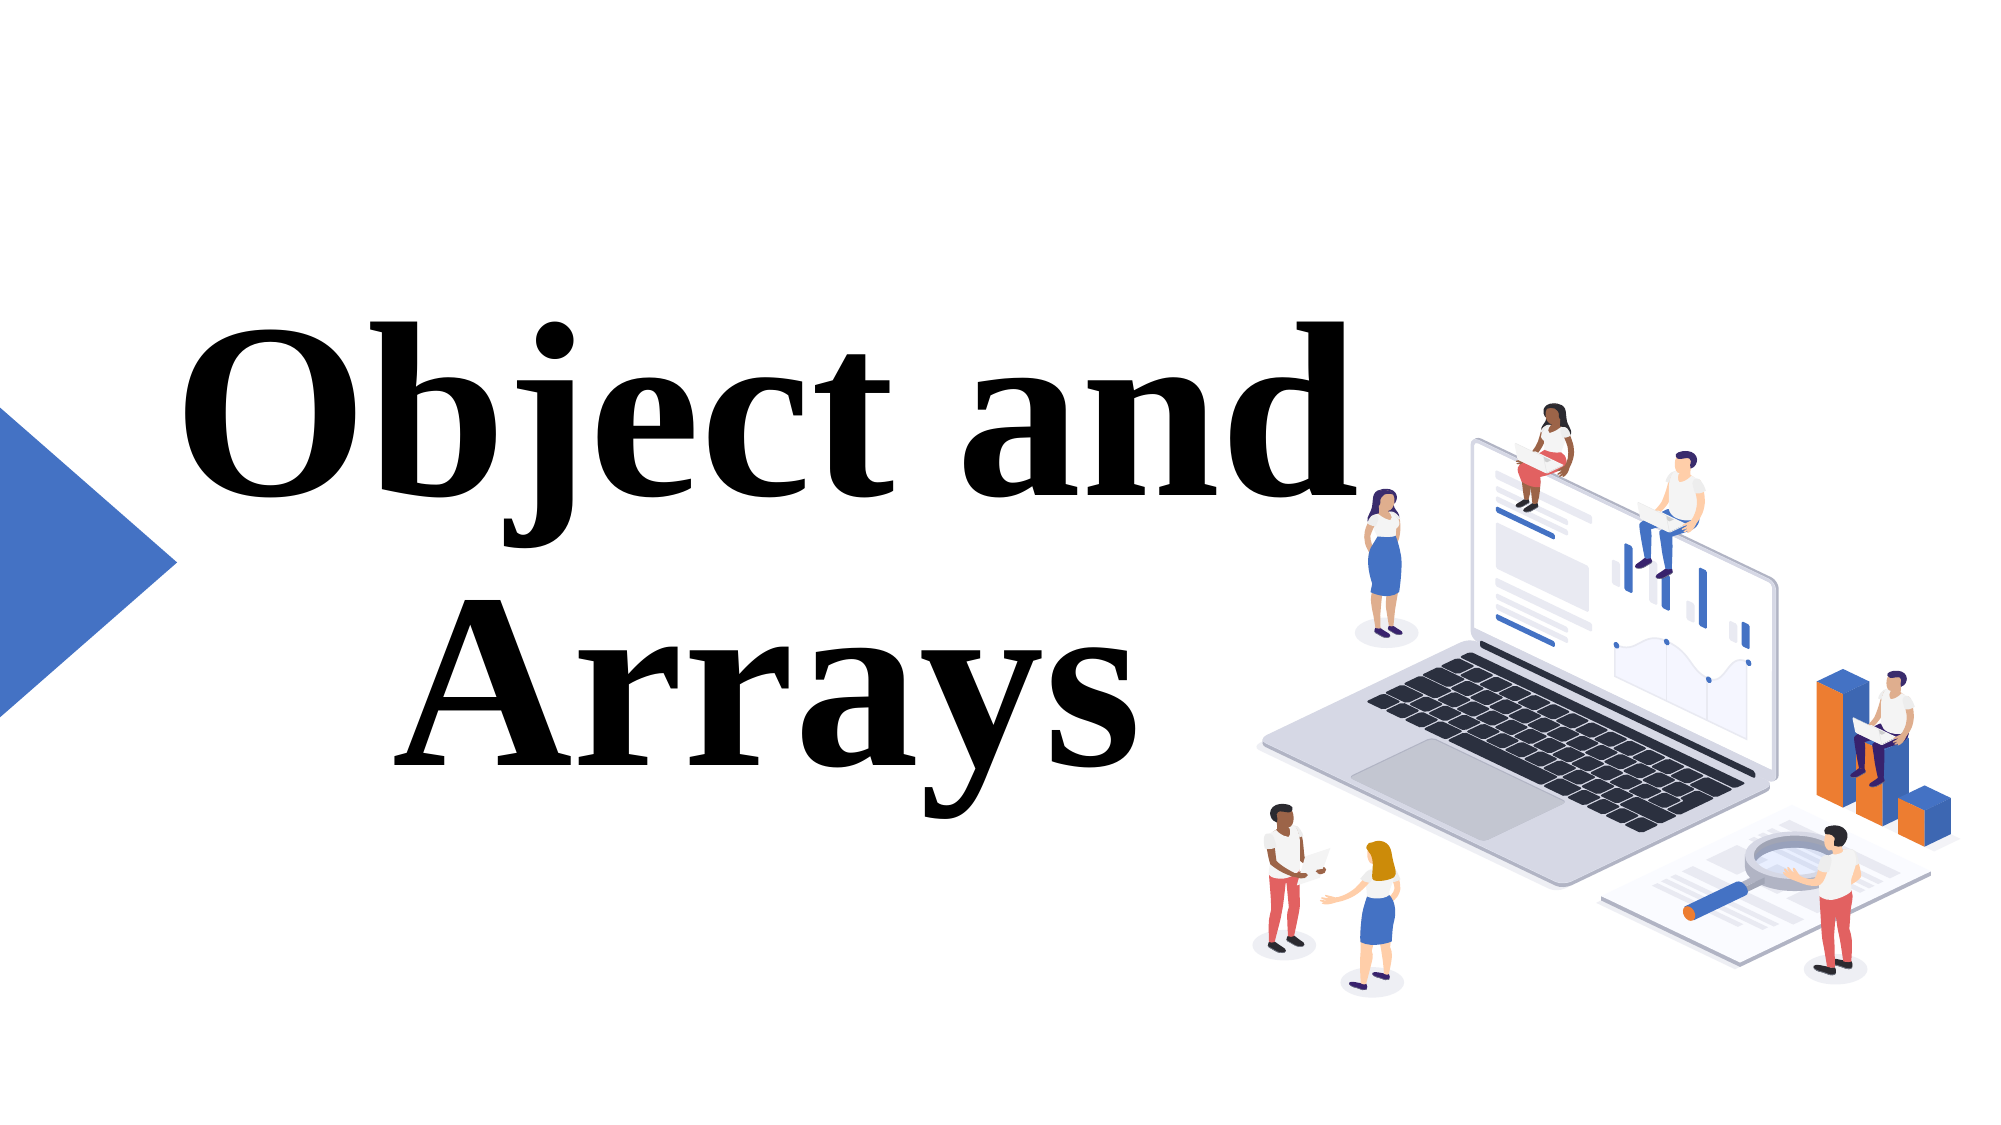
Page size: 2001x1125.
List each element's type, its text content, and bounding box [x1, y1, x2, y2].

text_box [1252, 403, 1961, 998]
title Object and Arrays [64, 286, 1471, 597]
